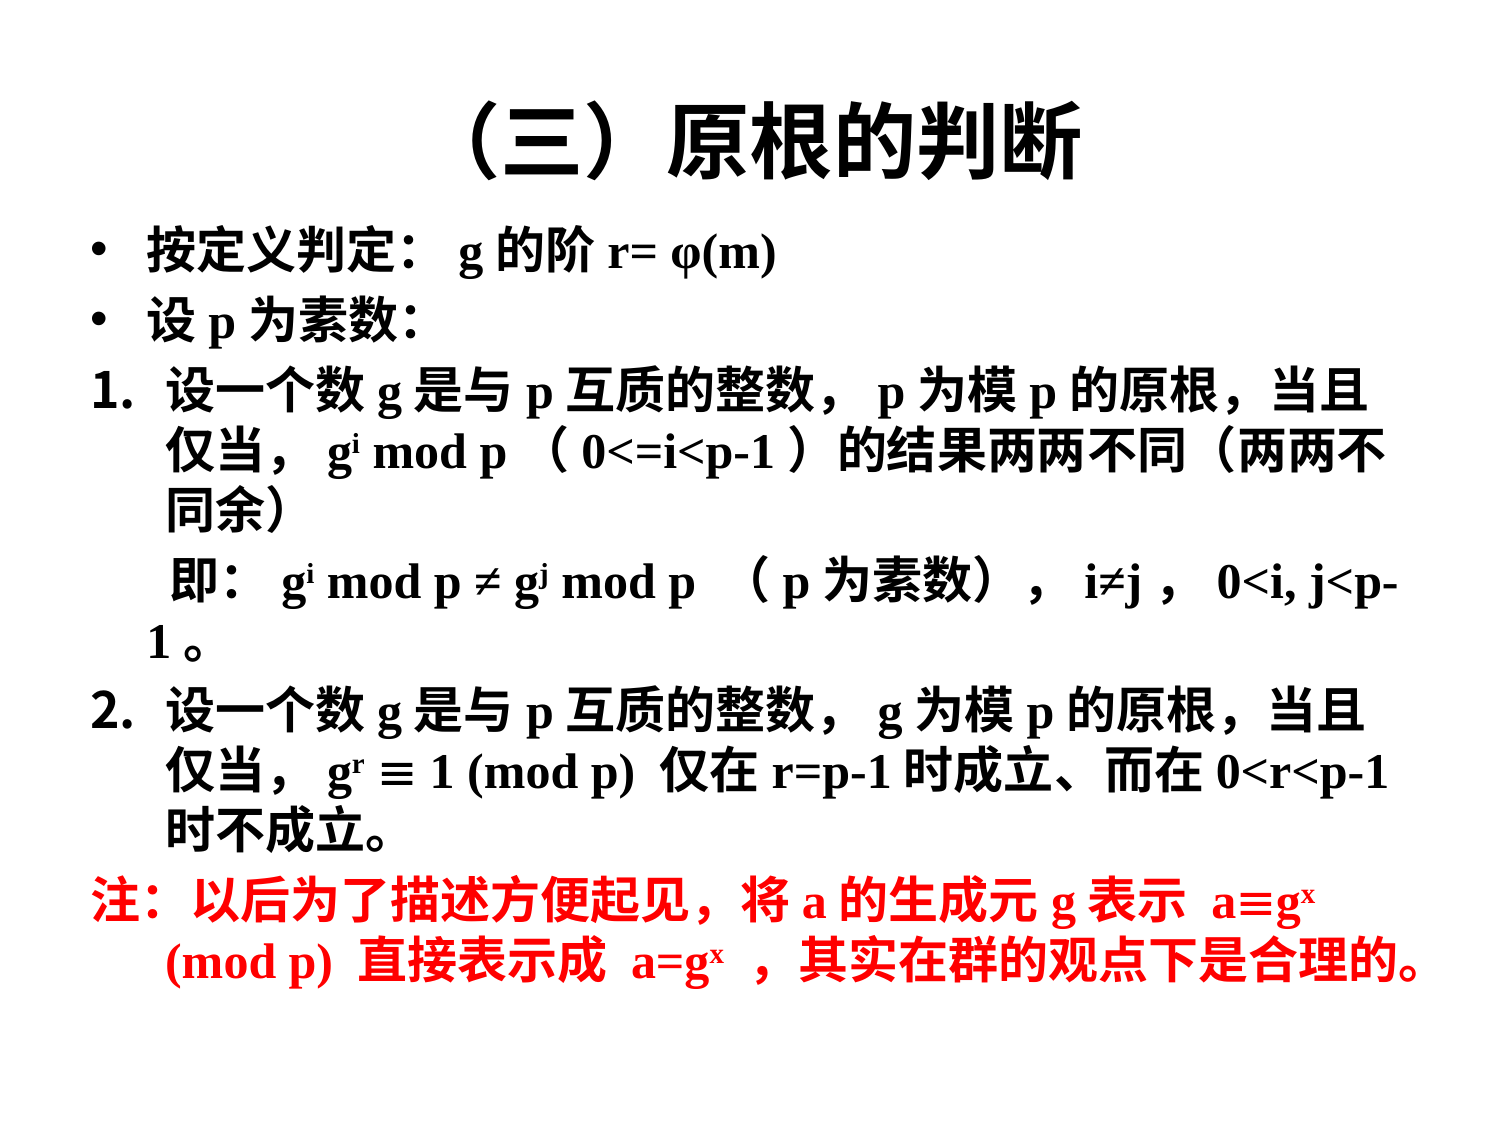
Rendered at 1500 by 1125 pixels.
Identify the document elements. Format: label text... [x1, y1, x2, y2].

list 按定义判定：g的阶r= φ(m) 设p为素数： 设一个数g是与p互质的整数，p为模p的原根，当且仅当，gi mod p（0<=i<p-1）的结果两两不同（两两不同余） 即：gi mod p ≠ gj mod p （p为素数），i≠j，0<i, j<p-1。 设一个数g是与p互质的整数，g为模p的原根，当且仅当，gr  1 (mod p) 仅在r=p-1时成立、而在0<r<p-1时不成立。 注：以后为了描述方便起见，将a的生成元g表示 agx (mod p) 直接表示成 a=gx ，其实在群的观点下是合理的。 [75, 210, 1425, 1005]
title （三）原根的判断 [75, 45, 1425, 210]
